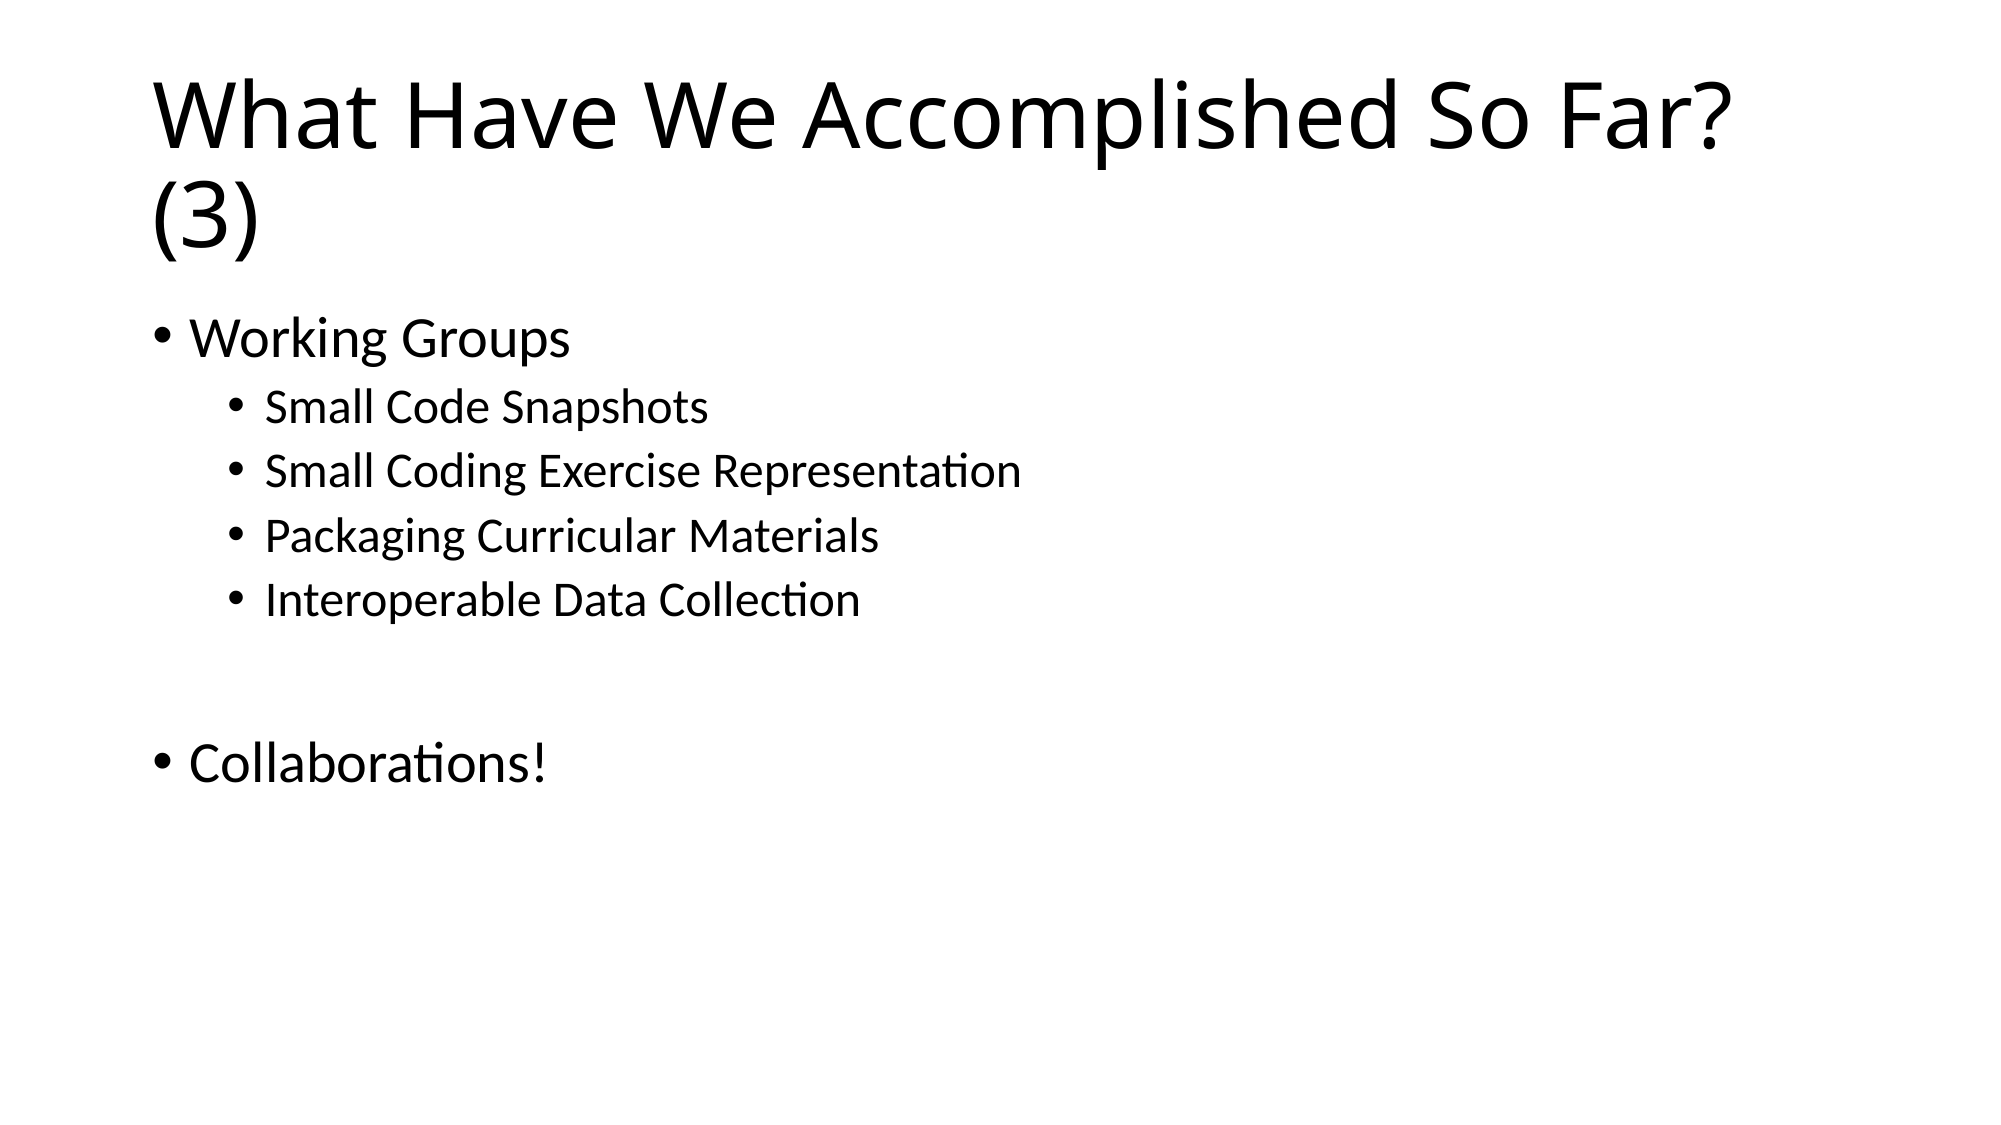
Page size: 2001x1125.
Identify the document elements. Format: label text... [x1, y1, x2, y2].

title What Have We Accomplished So Far? (3) [137, 59, 1863, 278]
list Working Groups Small Code Snapshots Small Coding Exercise Representation Packaging Curricular Materials Interoperable Data Collection Collaborations! [137, 299, 1863, 1014]
